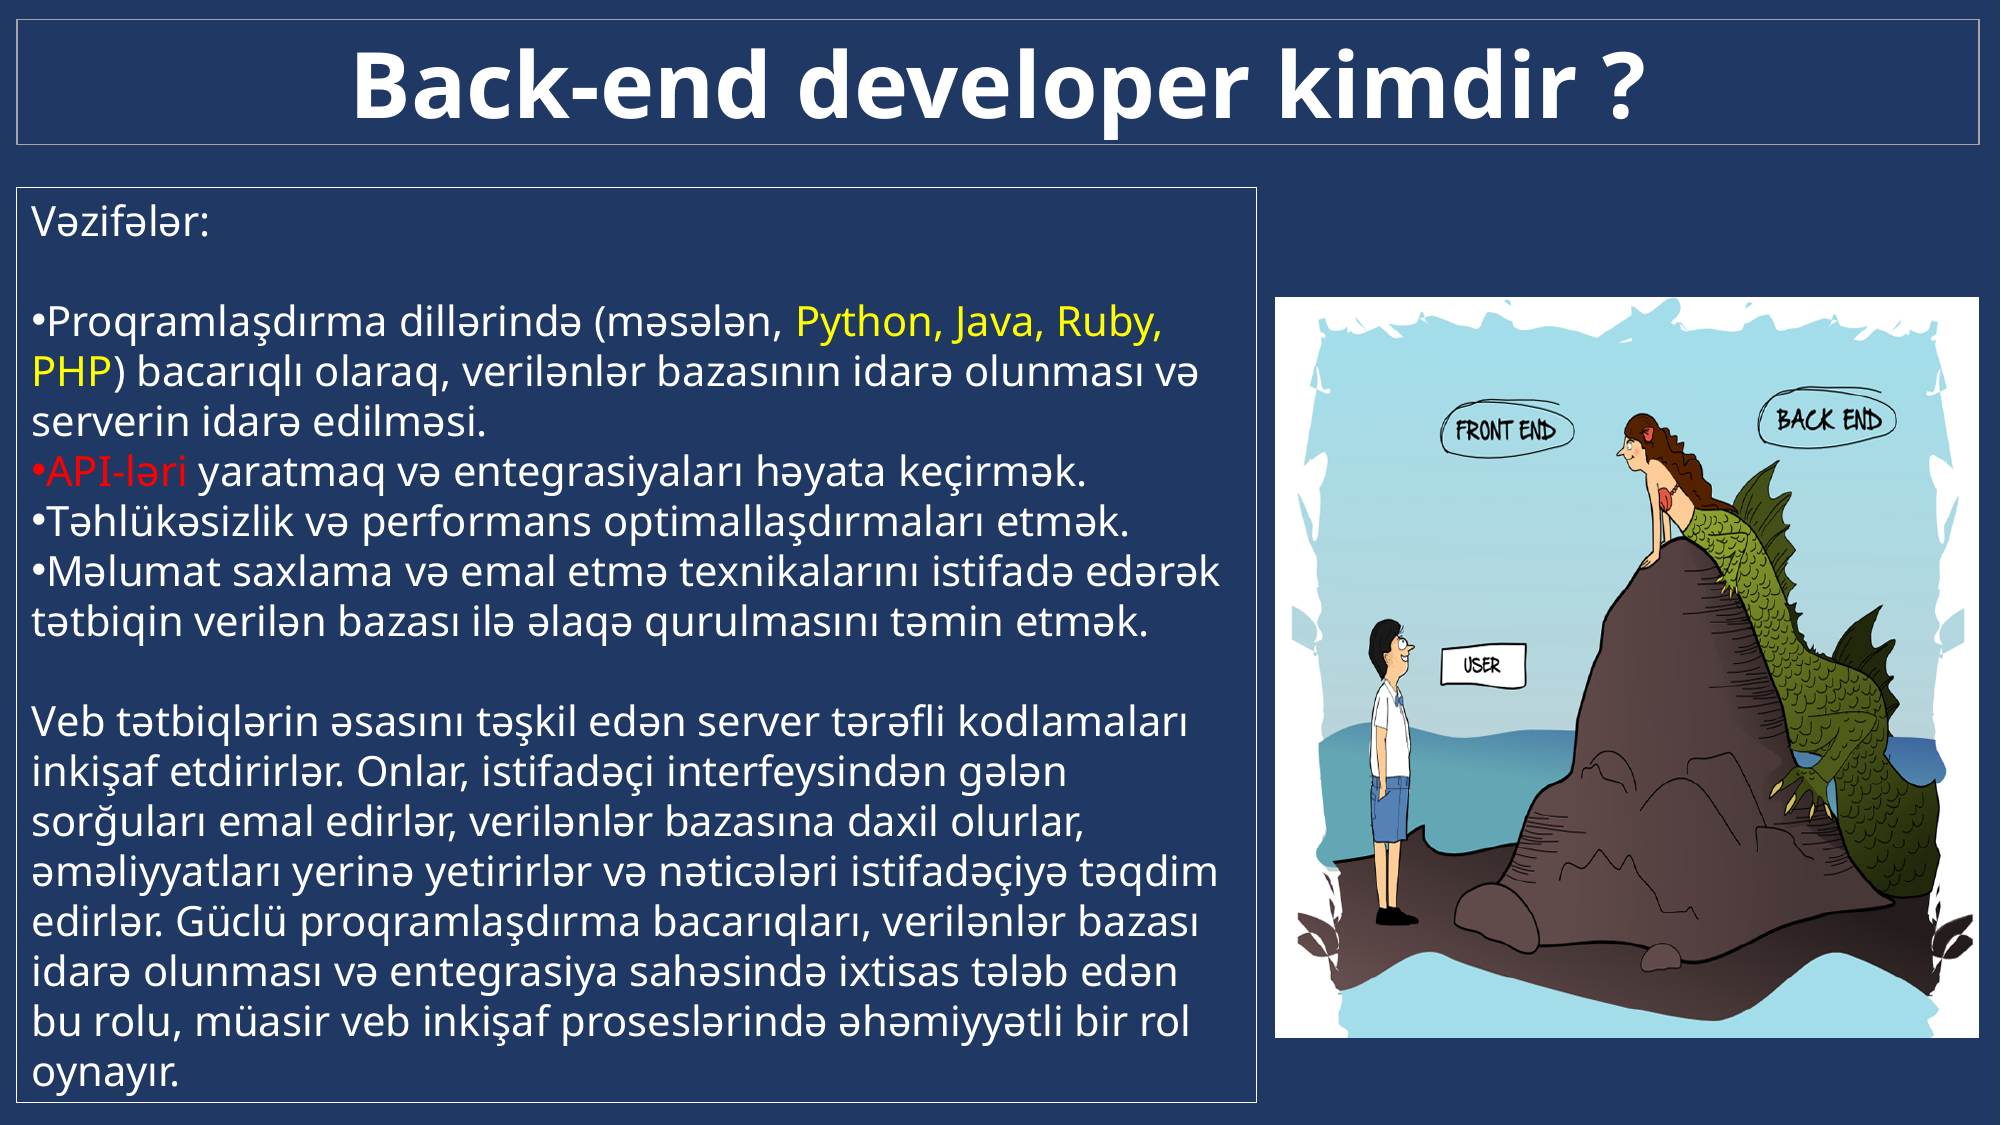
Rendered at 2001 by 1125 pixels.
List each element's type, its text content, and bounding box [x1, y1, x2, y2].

picture [1271, 297, 1979, 1038]
text_box Back-end developer kimdir ? [17, 19, 1979, 145]
text_box Vəzifələr: Proqramlaşdırma dillərində (məsələn, Python, Java, Ruby, PHP) bacarıqlı olaraq, verilənlər bazasının idarə olunması və serverin idarə edilməsi. API-ləri yaratmaq və entegrasiyaları həyata keçirmək. Təhlükəsizlik və performans optimallaşdırmaları etmək. Məlumat saxlama və emal etmə texnikalarını istifadə edərək tətbiqin verilən bazası ilə əlaqə qurulmasını təmin etmək. Veb tətbiqlərin əsasını təşkil edən server tərəfli kodlamaları inkişaf etdirirlər. Onlar, istifadəçi interfeysindən gələn sorğuları emal edirlər, verilənlər bazasına daxil olurlar, əməliyyatları yerinə yetirirlər və nəticələri istifadəçiyə təqdim edirlər. Güclü proqramlaşdırma bacarıqları, verilənlər bazası idarə olunması və entegrasiya sahəsində ixtisas tələb edən bu rolu, müasir veb inkişaf proseslərində əhəmiyyətli bir rol oynayır. [16, 187, 1257, 1103]
